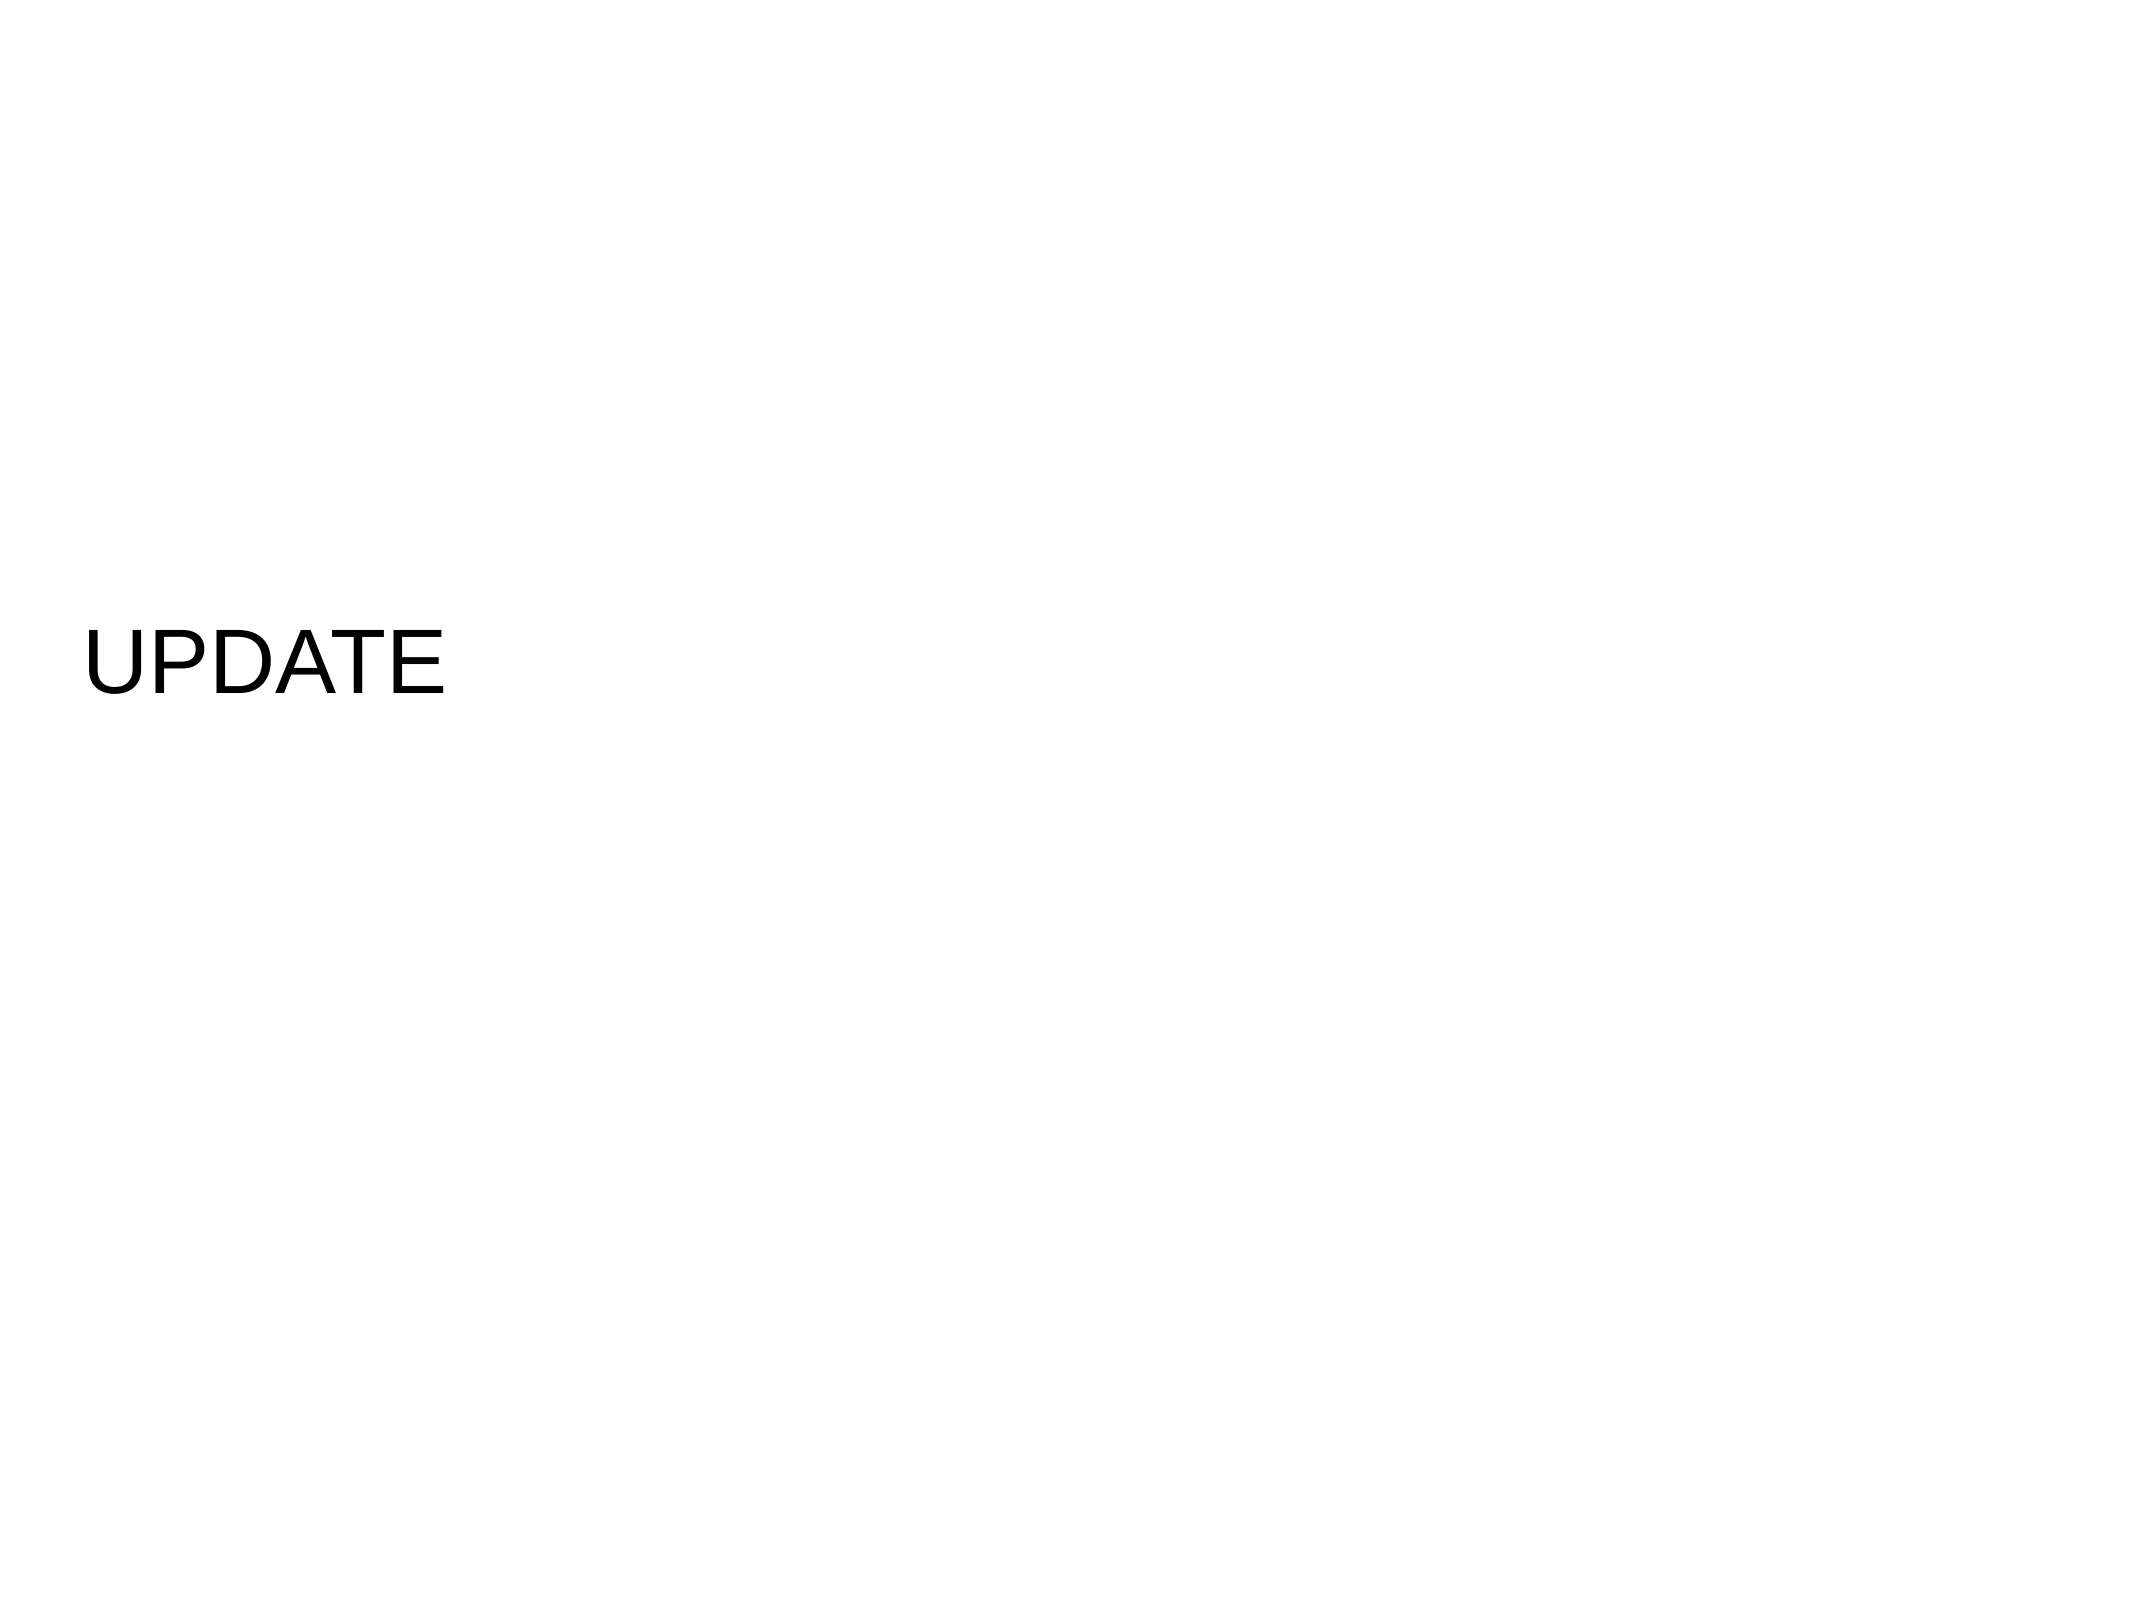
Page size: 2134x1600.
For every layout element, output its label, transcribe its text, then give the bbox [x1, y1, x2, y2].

title UPDATE [81, 464, 2003, 861]
